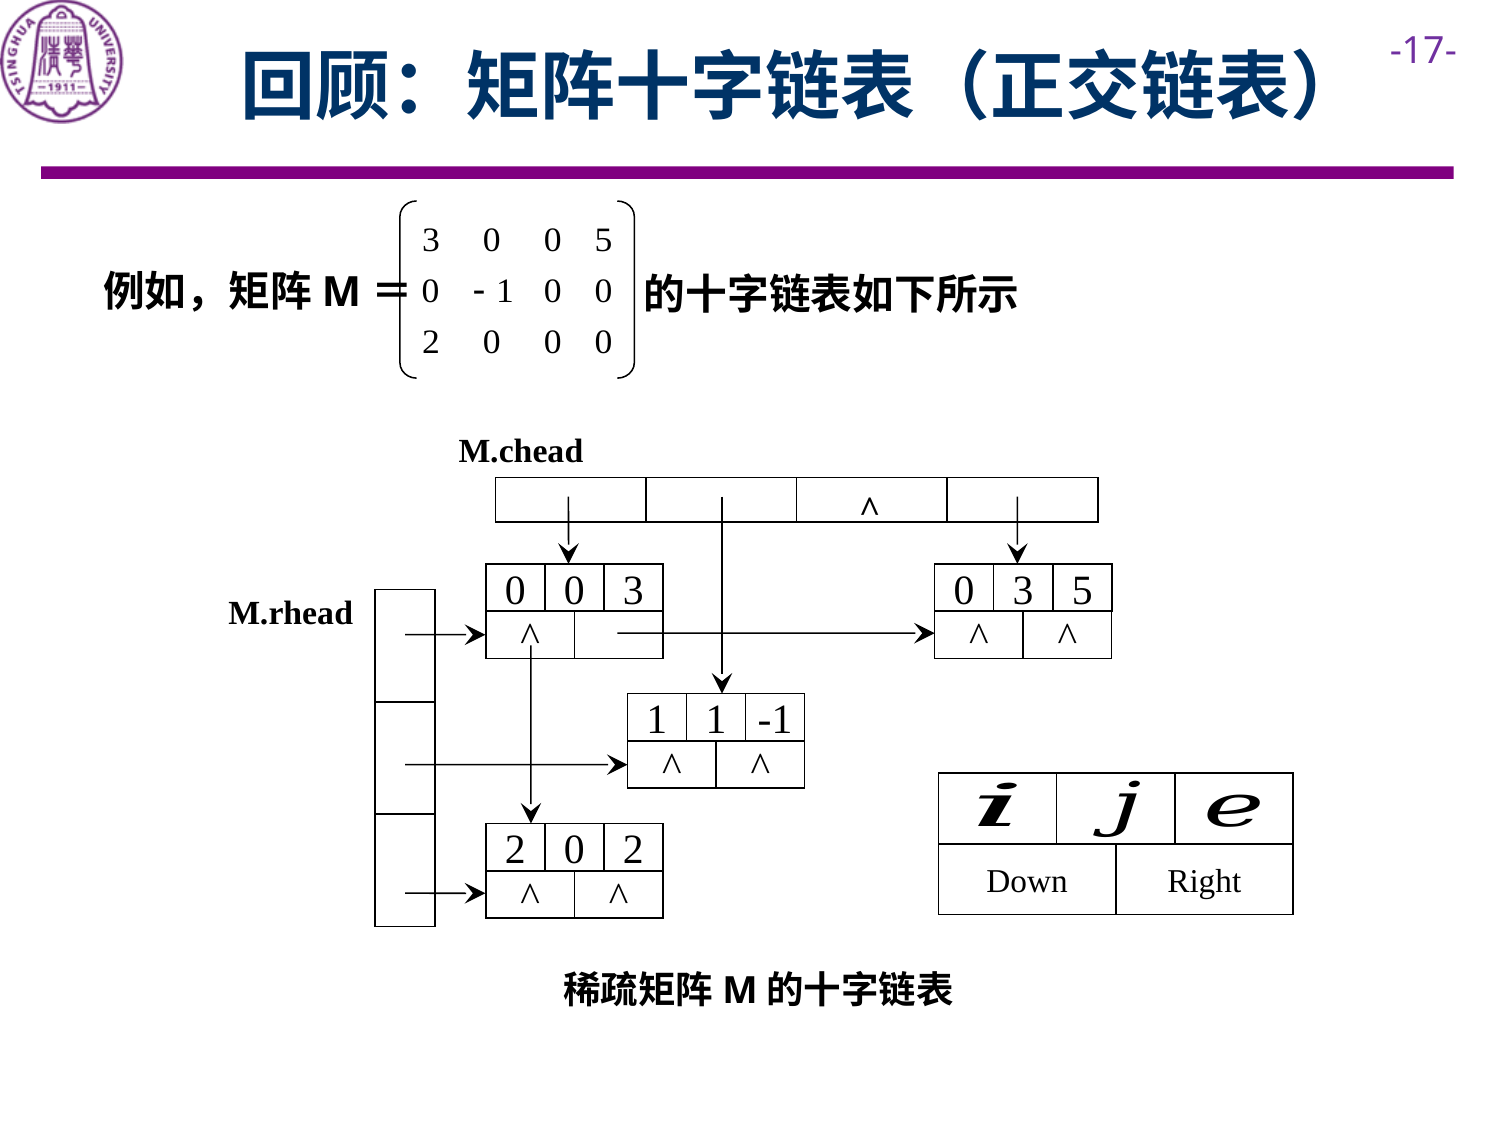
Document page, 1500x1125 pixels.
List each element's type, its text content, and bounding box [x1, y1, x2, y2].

text_box 稀疏矩阵M的十字链表 [548, 958, 969, 1019]
text_box 回顾：矩阵十字链表（正交链表） [112, 32, 1495, 134]
text_box [947, 477, 1098, 523]
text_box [627, 693, 805, 789]
text_box M.rhead [213, 583, 368, 639]
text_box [68, 200, 1037, 379]
text_box [464, 882, 480, 904]
text_box [520, 802, 542, 821]
text_box [464, 624, 480, 646]
text_box [711, 672, 733, 692]
text_box [913, 622, 929, 644]
text_box [495, 477, 646, 523]
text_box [934, 563, 1112, 659]
text_box [558, 543, 579, 562]
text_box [485, 823, 664, 919]
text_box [374, 589, 436, 927]
text_box [606, 754, 622, 776]
text_box ^ [796, 477, 947, 523]
text_box [1007, 543, 1028, 562]
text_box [485, 563, 664, 659]
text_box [938, 772, 1294, 915]
text_box [646, 477, 796, 523]
picture [0, 0, 124, 124]
text_box M.chead [443, 420, 599, 477]
